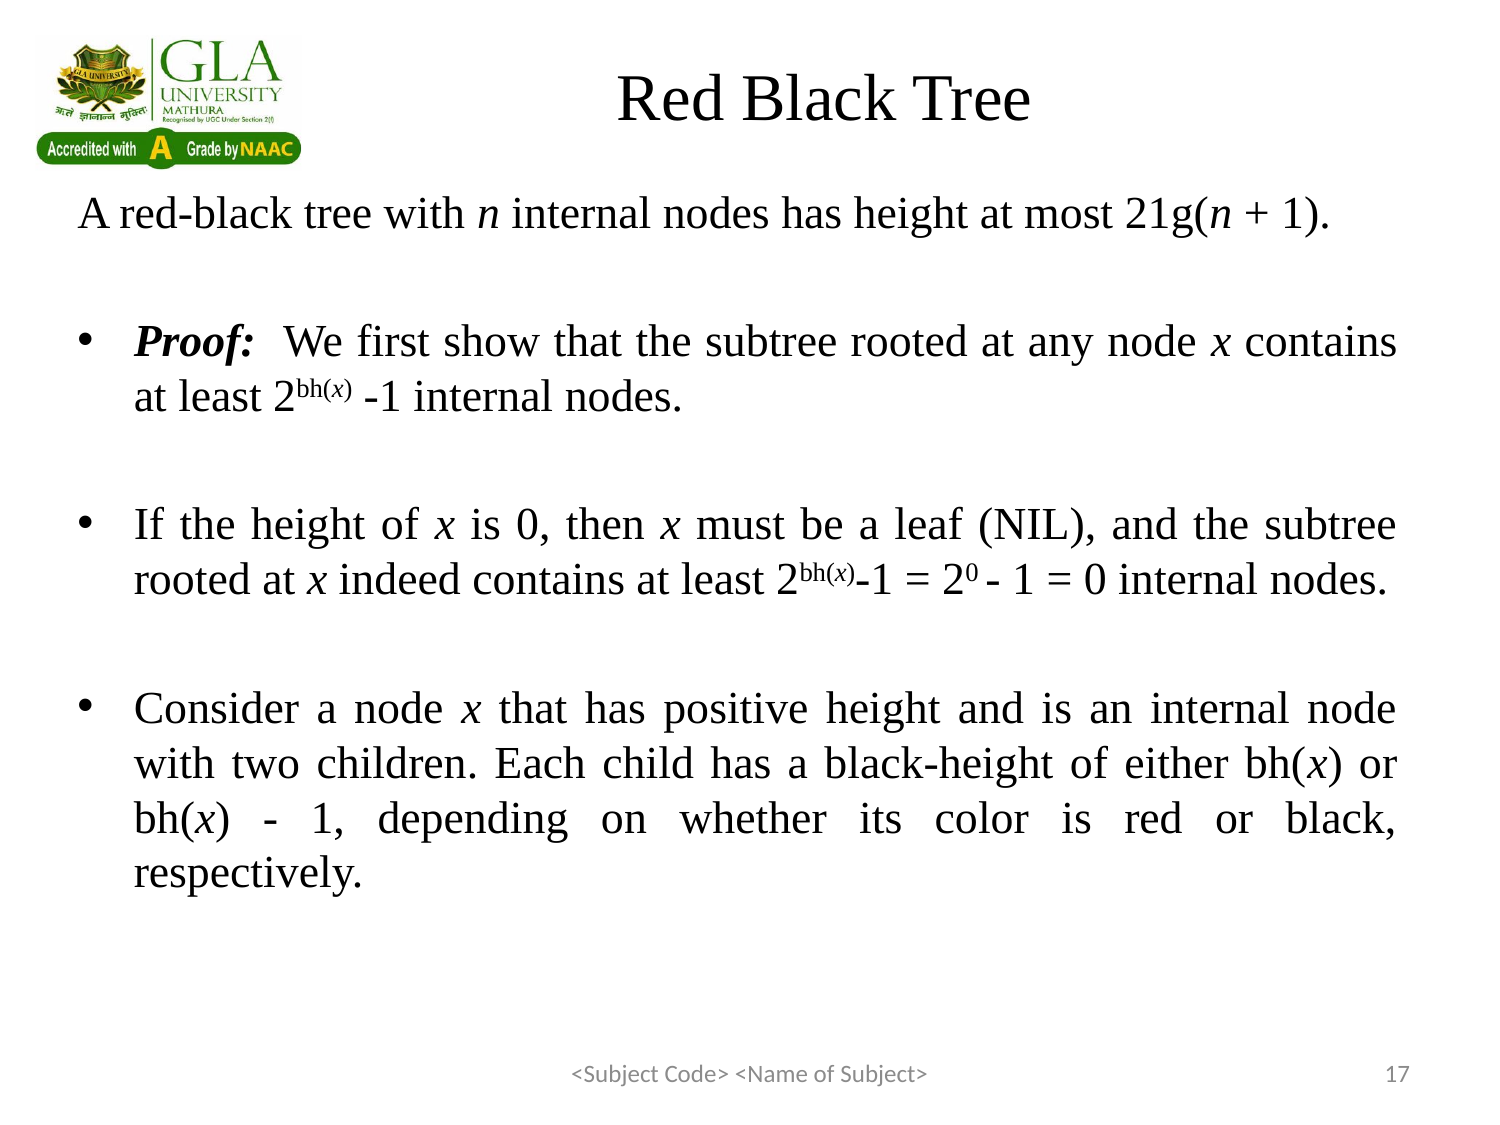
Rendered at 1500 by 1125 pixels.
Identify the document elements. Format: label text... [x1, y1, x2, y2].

picture [34, 34, 302, 172]
slide_number 17 [1074, 1042, 1425, 1103]
footer <Subject Code> <Name of Subject> [512, 1042, 988, 1103]
title Red Black Tree [150, 0, 1500, 188]
list A red-black tree with n internal nodes has height at most 21g(n + 1). Proof: We first show that the subtree rooted at any node x contains at least 2bh(x) -1 internal nodes. If the height of x is 0, then x must be a leaf (NIL), and the subtree rooted at x indeed contains at least 2bh(x)-1 = 20 - 1 = 0 internal nodes. Consider a node x that has positive height and is an internal node with two children. Each child has a black-height of either bh(x) or bh(x) - 1, depending on whether its color is red or black, respectively. [62, 174, 1413, 1088]
